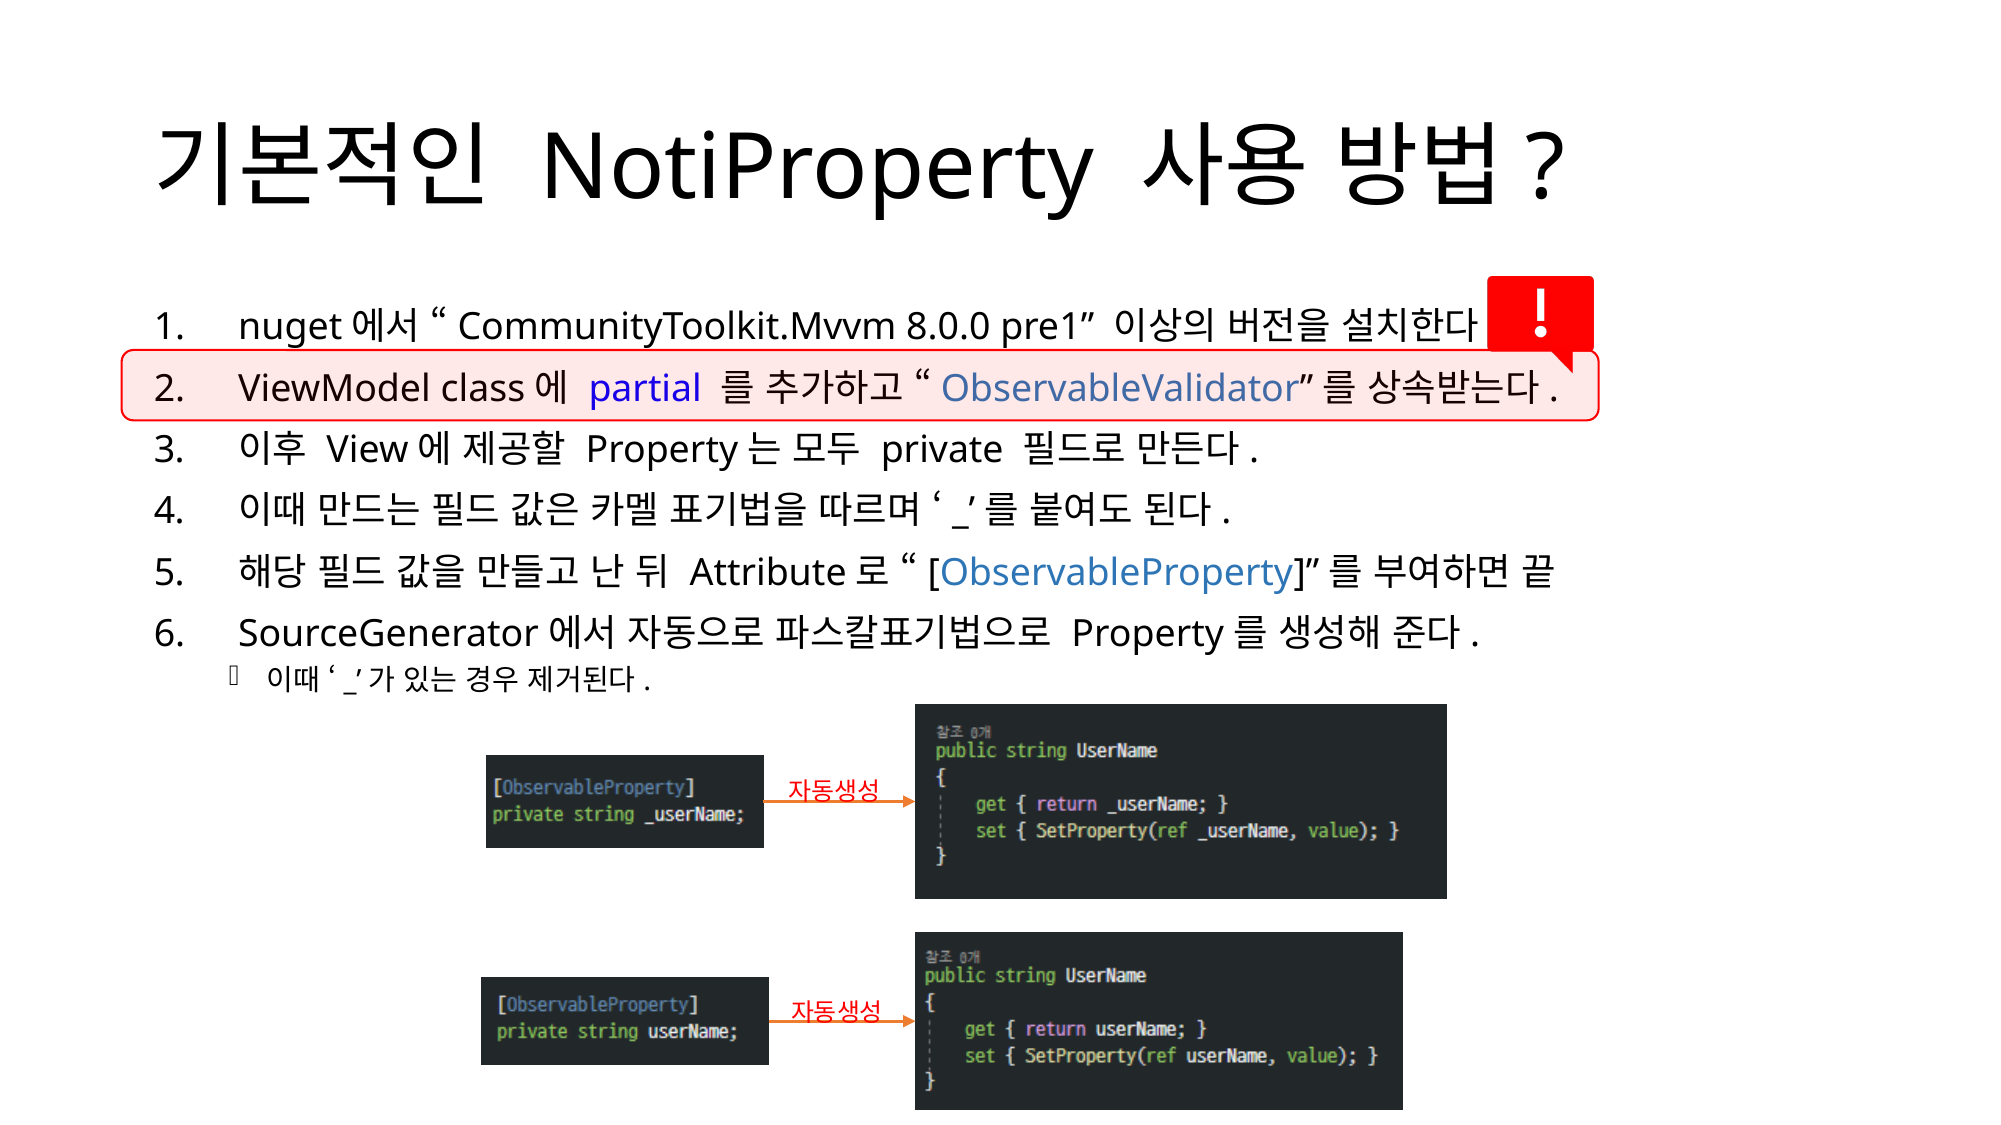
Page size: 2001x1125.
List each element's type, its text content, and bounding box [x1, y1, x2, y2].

picture [486, 755, 764, 848]
text_box 자동생성 [776, 1022, 898, 1034]
picture [915, 932, 1403, 1110]
text_box 자동생성 [773, 767, 895, 801]
text_box 자동생성 [776, 988, 898, 1021]
list nuget에서 “CommunityToolkit.Mvvm 8.0.0 pre1” 이상의 버전을 설치한다. ViewModel class에 partial 를 추가하고 “ObservableValidator”를 상속받는다. 이후 View에 제공할 Property는 모두 private 필드로 만든다. 이때 만드는 필드 값은 카멜 표기법을 따르며 ‘_’를 붙여도 된다. 해당 필드 값을 만들고 난 뒤 Attribute로 “[ObservableProperty]”를 부여하면 끝 SourceGenerator에서 자동으로 파스칼표기법으로 Property를 생성해 준다. 이때 ‘_’가 있는 경우 제거된다. [138, 299, 1864, 1014]
picture [481, 977, 769, 1065]
title 기본적인 NotiProperty 사용 방법? [138, 60, 1864, 278]
picture [1465, 249, 1616, 400]
picture [915, 704, 1447, 899]
text_box [120, 348, 1600, 422]
text_box 자동생성 [773, 802, 895, 813]
